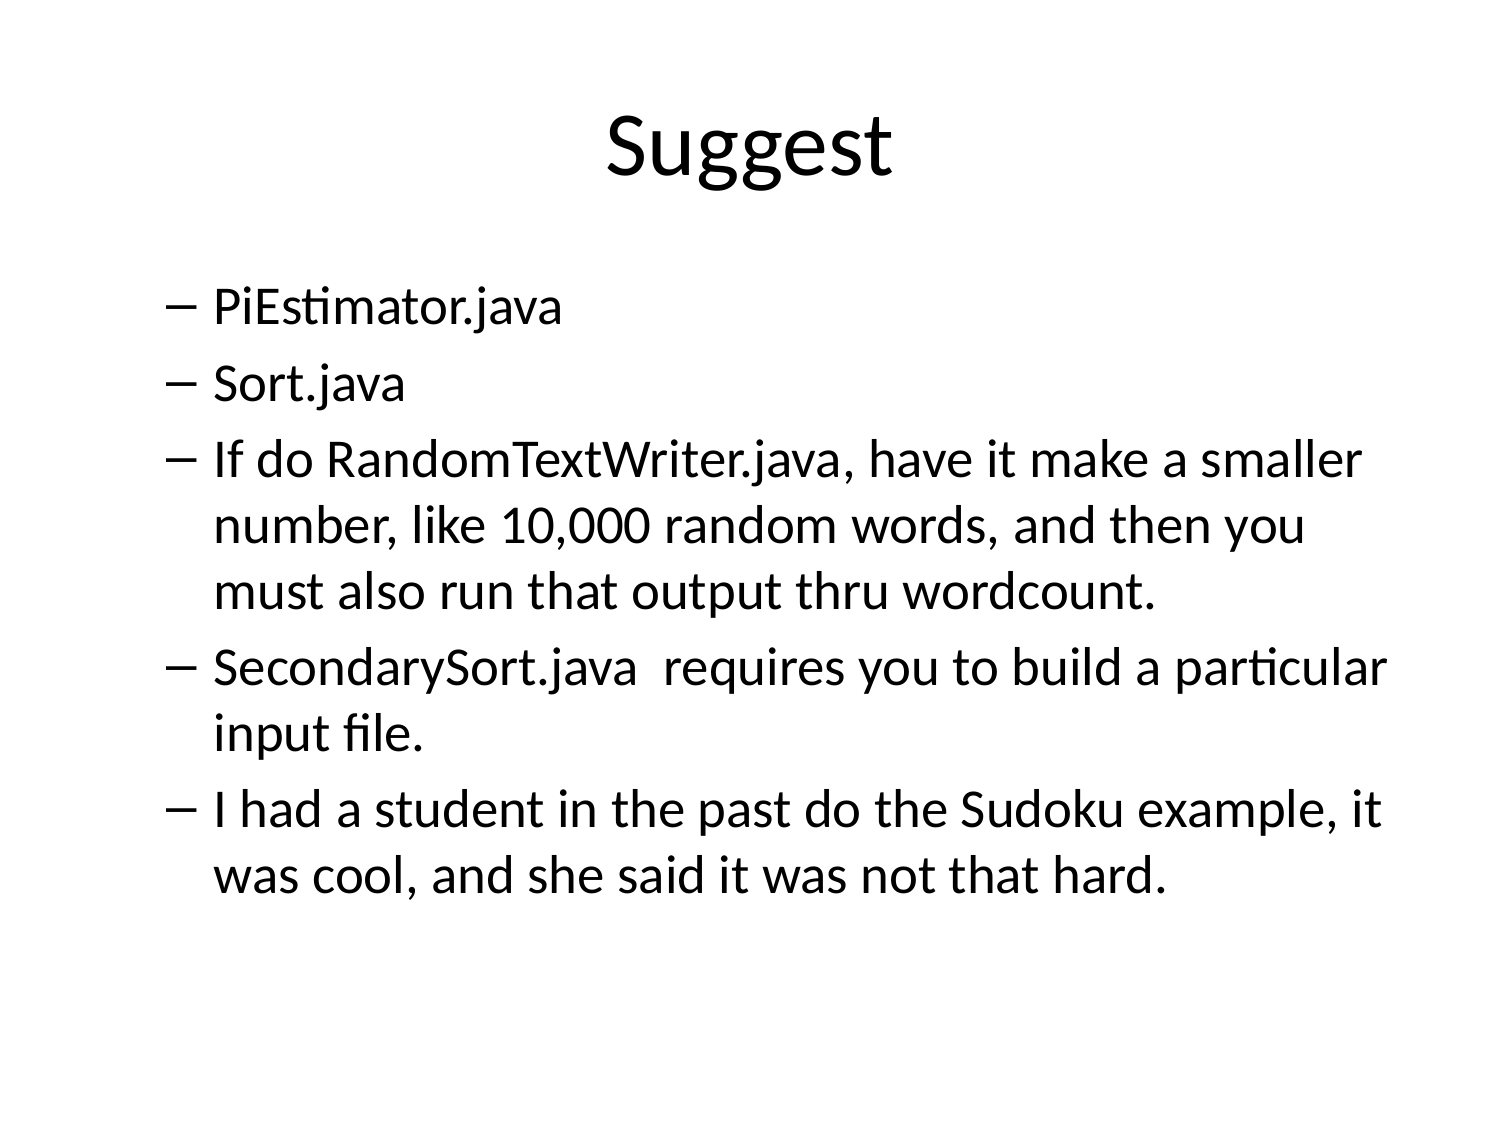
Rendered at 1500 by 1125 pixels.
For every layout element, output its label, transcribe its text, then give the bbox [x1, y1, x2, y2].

list PiEstimator.java Sort.java If do RandomTextWriter.java, have it make a smaller number, like 10,000 random words, and then you must also run that output thru wordcount. SecondarySort.java requires you to build a particular input file. I had a student in the past do the Sudoku example, it was cool, and she said it was not that hard. [75, 262, 1425, 1005]
title Suggest [75, 45, 1425, 233]
